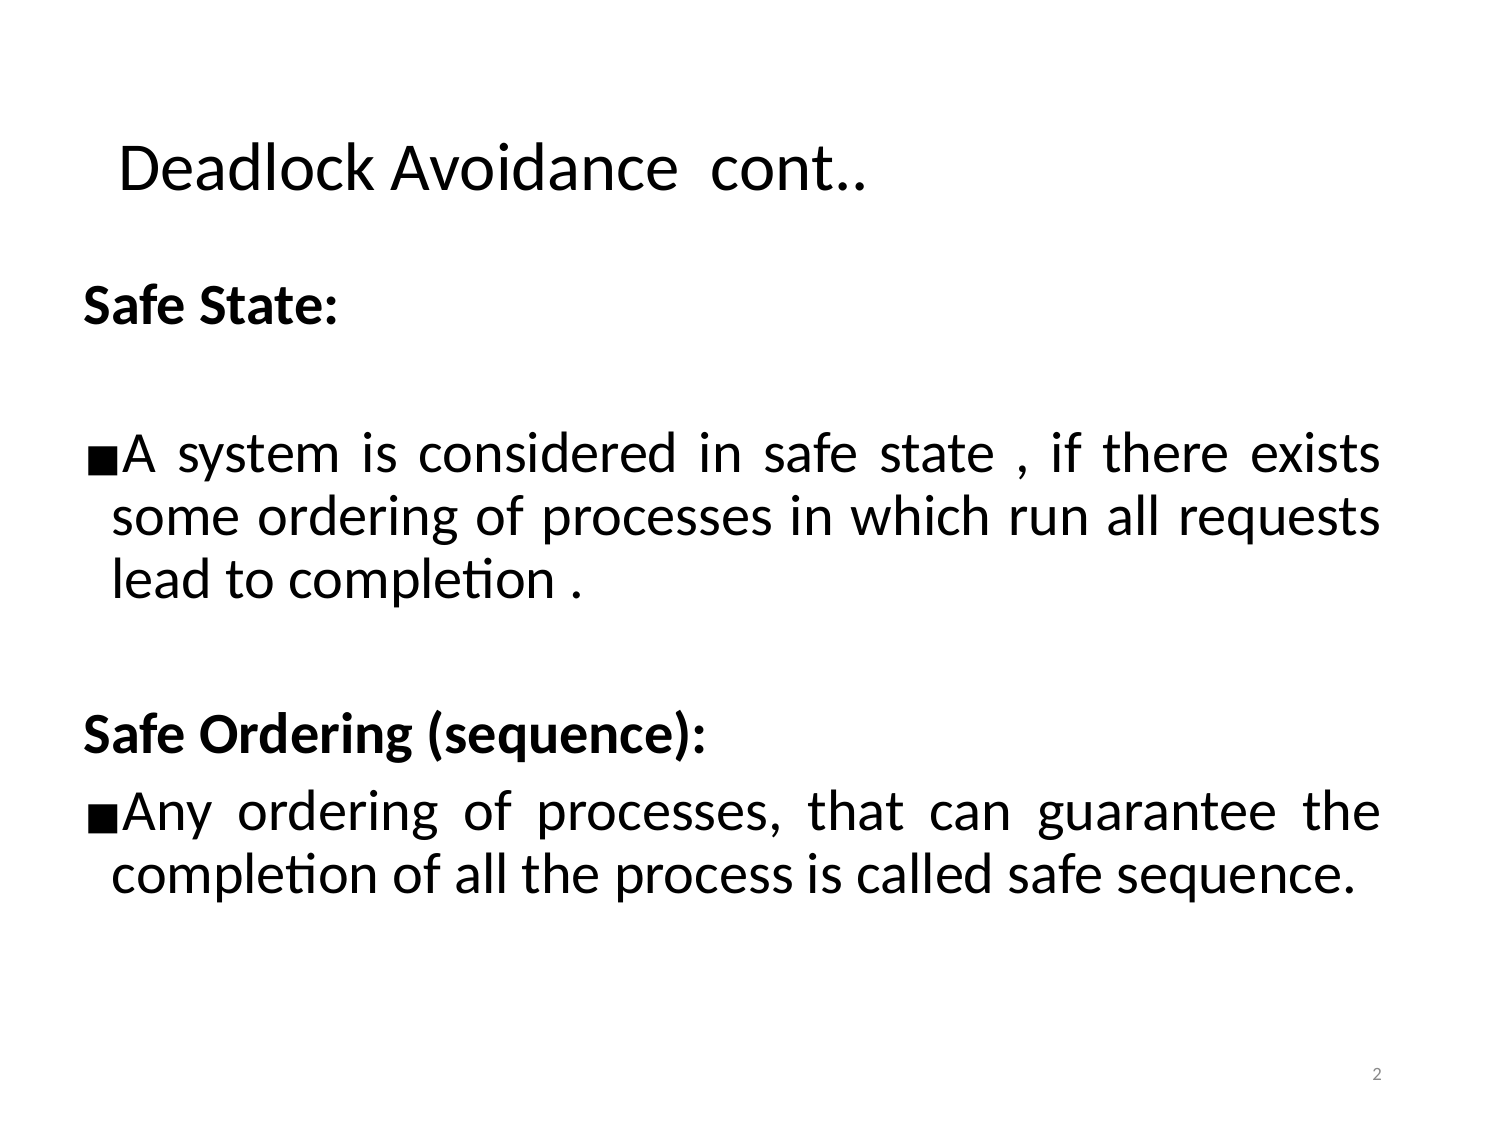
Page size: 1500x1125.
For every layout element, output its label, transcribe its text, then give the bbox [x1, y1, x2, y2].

title Deadlock Avoidance cont.. [103, 59, 1397, 266]
text_box ‹#› [1059, 1042, 1397, 1103]
list Safe State: A system is considered in safe state , if there exists some ordering of processes in which run all requests lead to completion . Safe Ordering (sequence): Any ordering of processes, that can guarantee the completion of all the process is called safe sequence. [68, 266, 1397, 1014]
